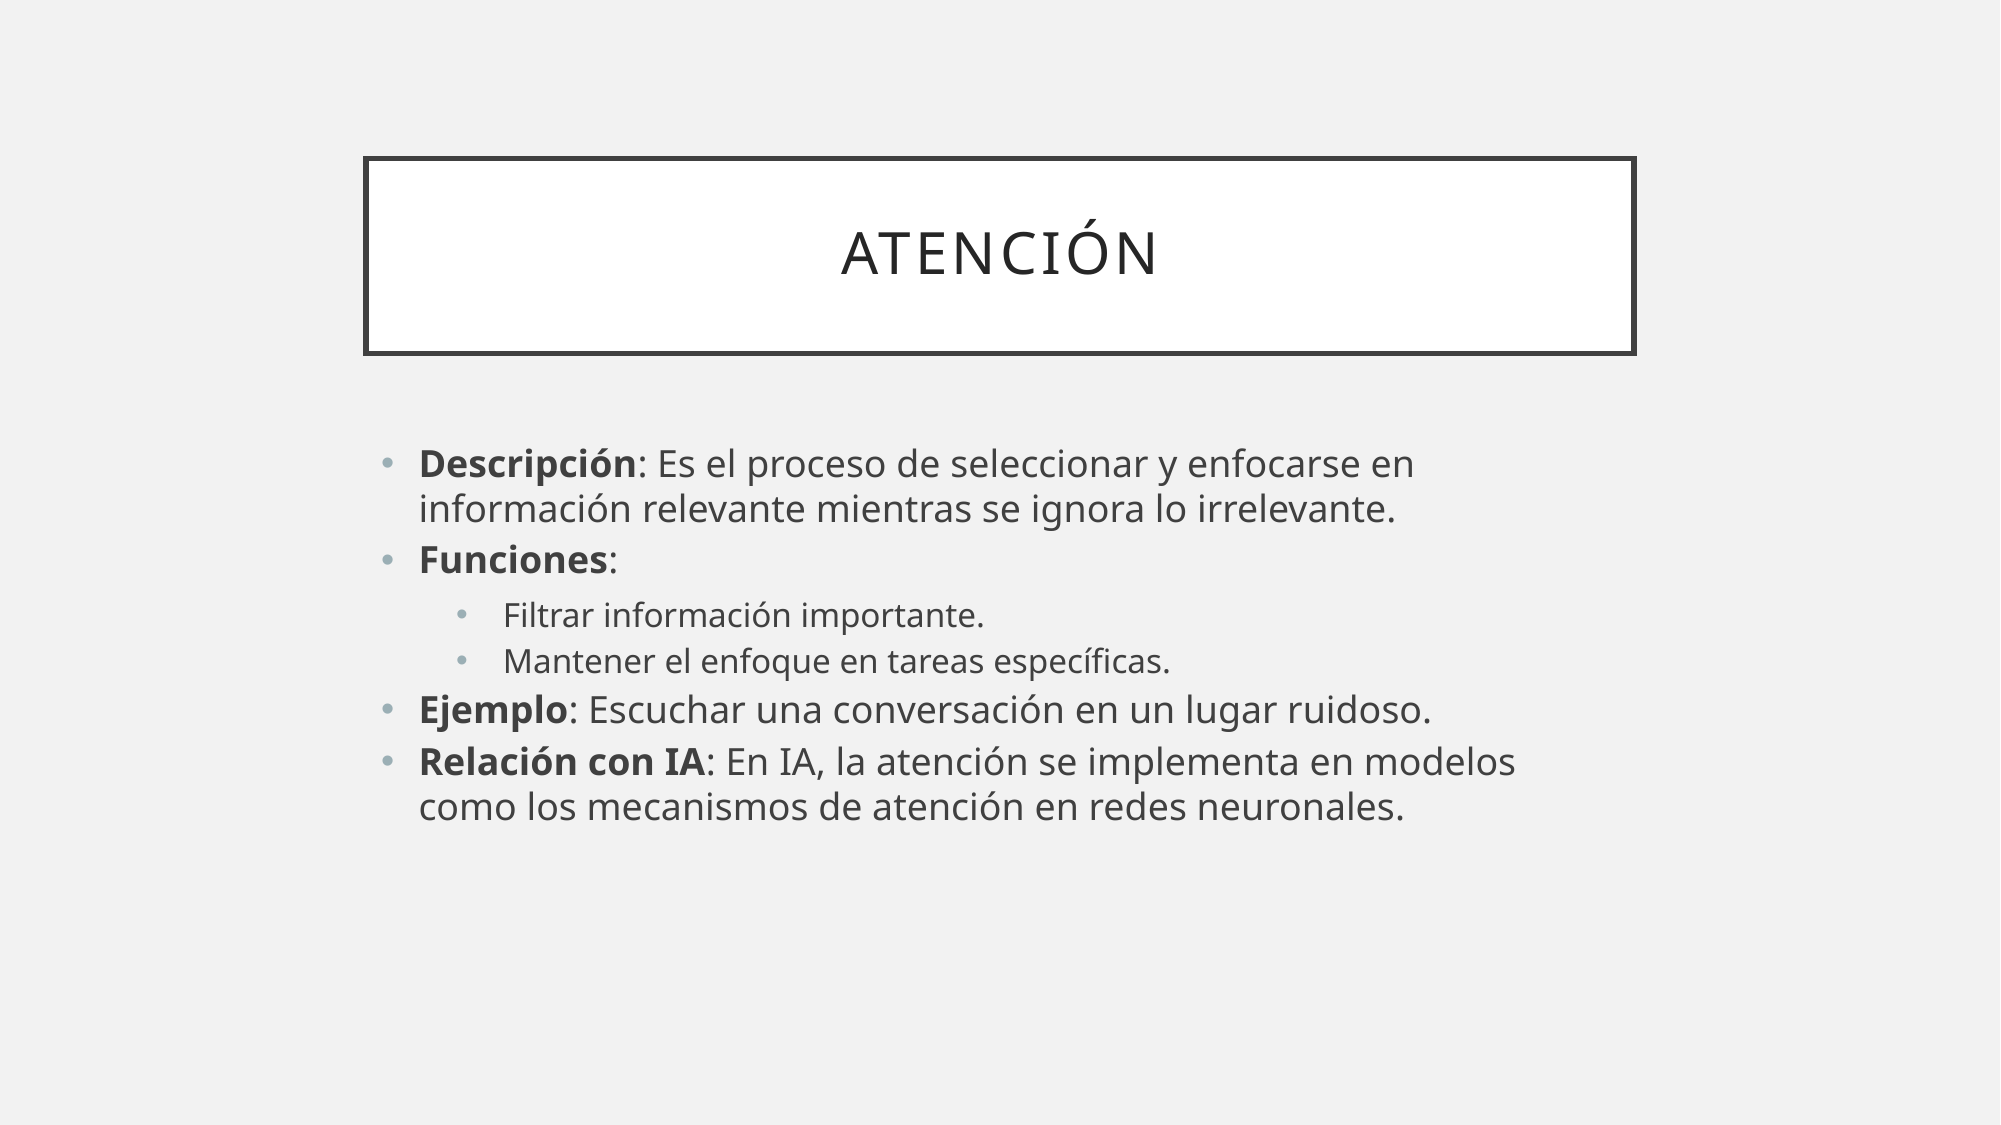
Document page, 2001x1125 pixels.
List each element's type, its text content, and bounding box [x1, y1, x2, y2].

list Descripción: Es el proceso de seleccionar y enfocarse en información relevante mientras se ignora lo irrelevante. Funciones: Filtrar información importante. Mantener el enfoque en tareas específicas. Ejemplo: Escuchar una conversación en un lugar ruidoso. Relación con IA: En IA, la atención se implementa en modelos como los mecanismos de atención en redes neuronales. [366, 432, 1634, 942]
title Atención [363, 156, 1637, 356]
